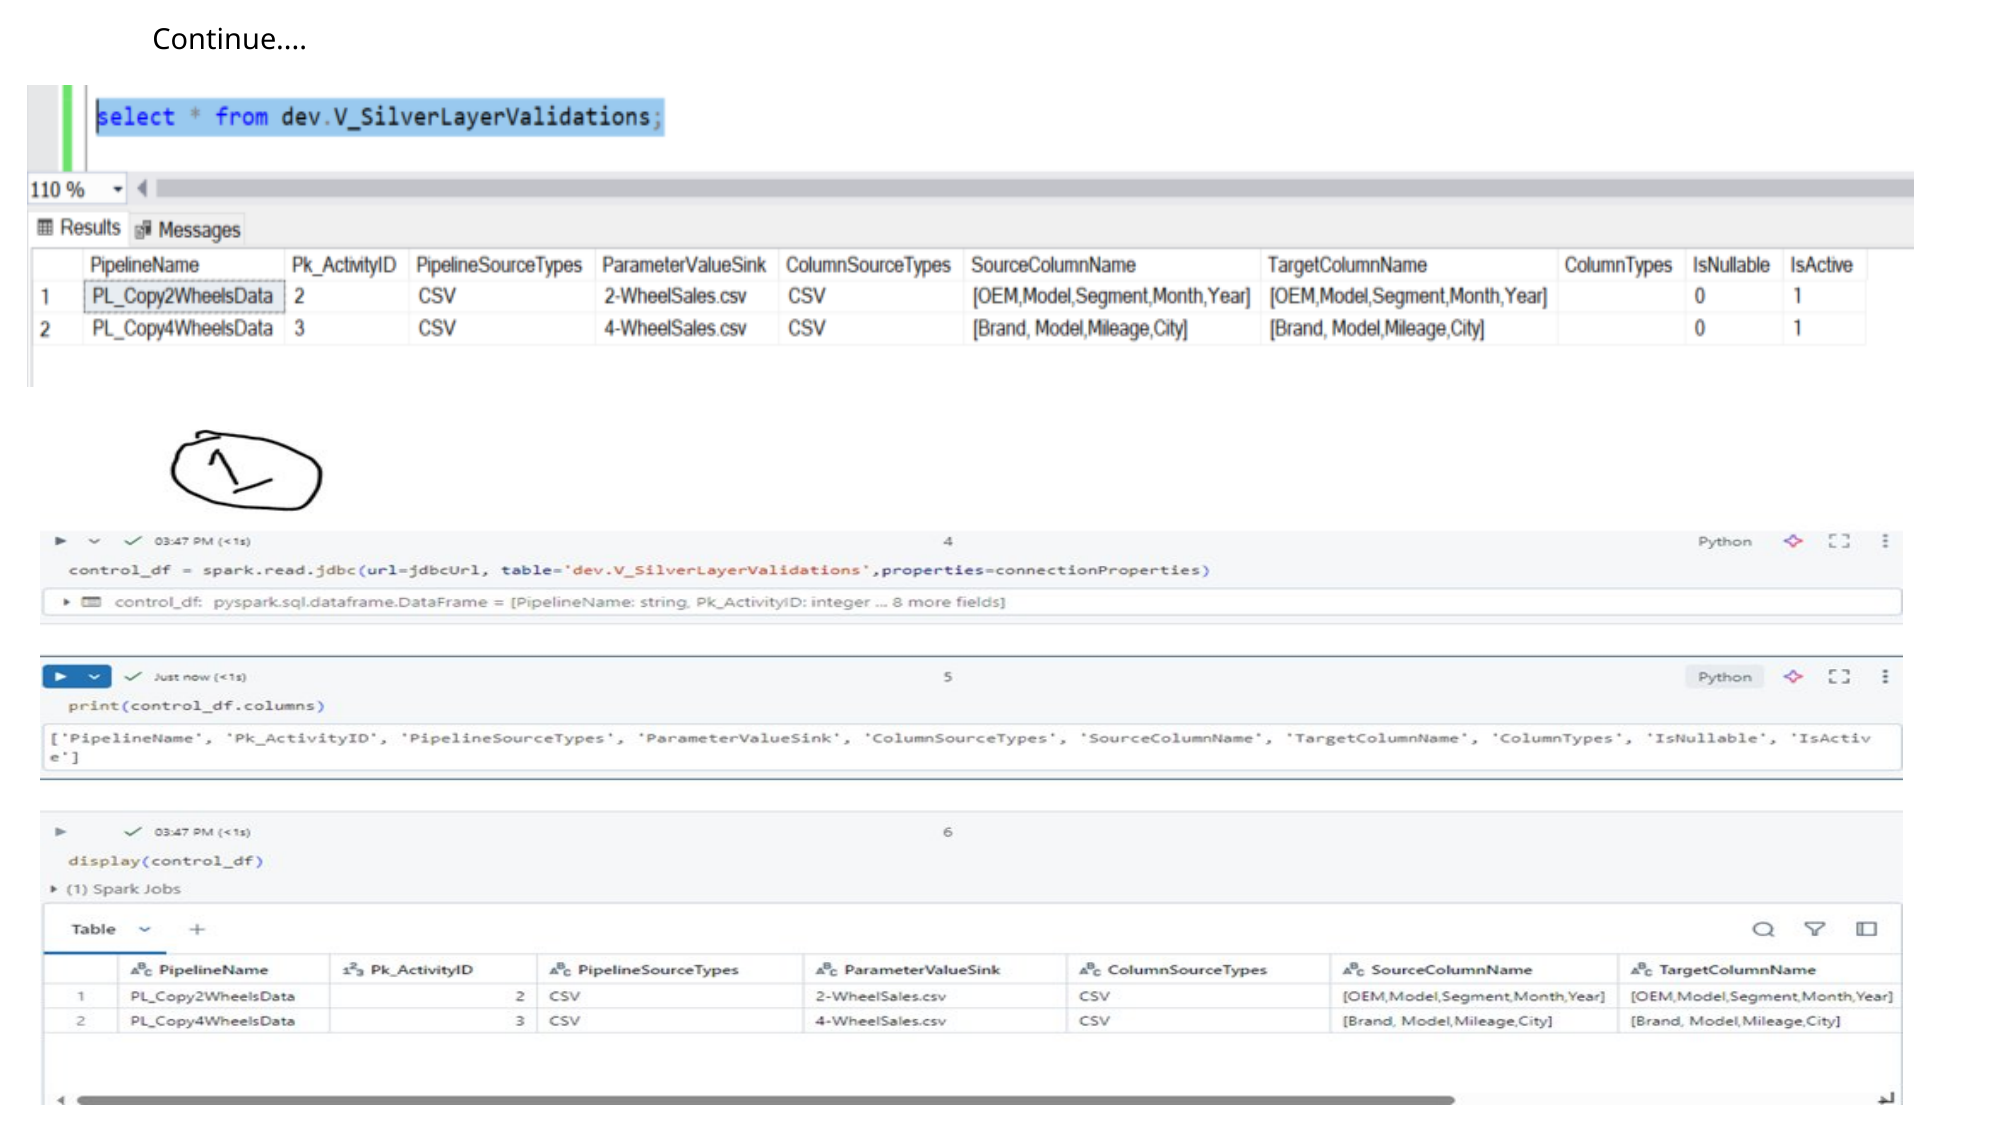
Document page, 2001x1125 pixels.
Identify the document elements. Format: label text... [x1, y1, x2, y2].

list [26, 84, 1914, 387]
title Continue.... [137, 17, 1863, 64]
picture [39, 428, 1903, 1105]
